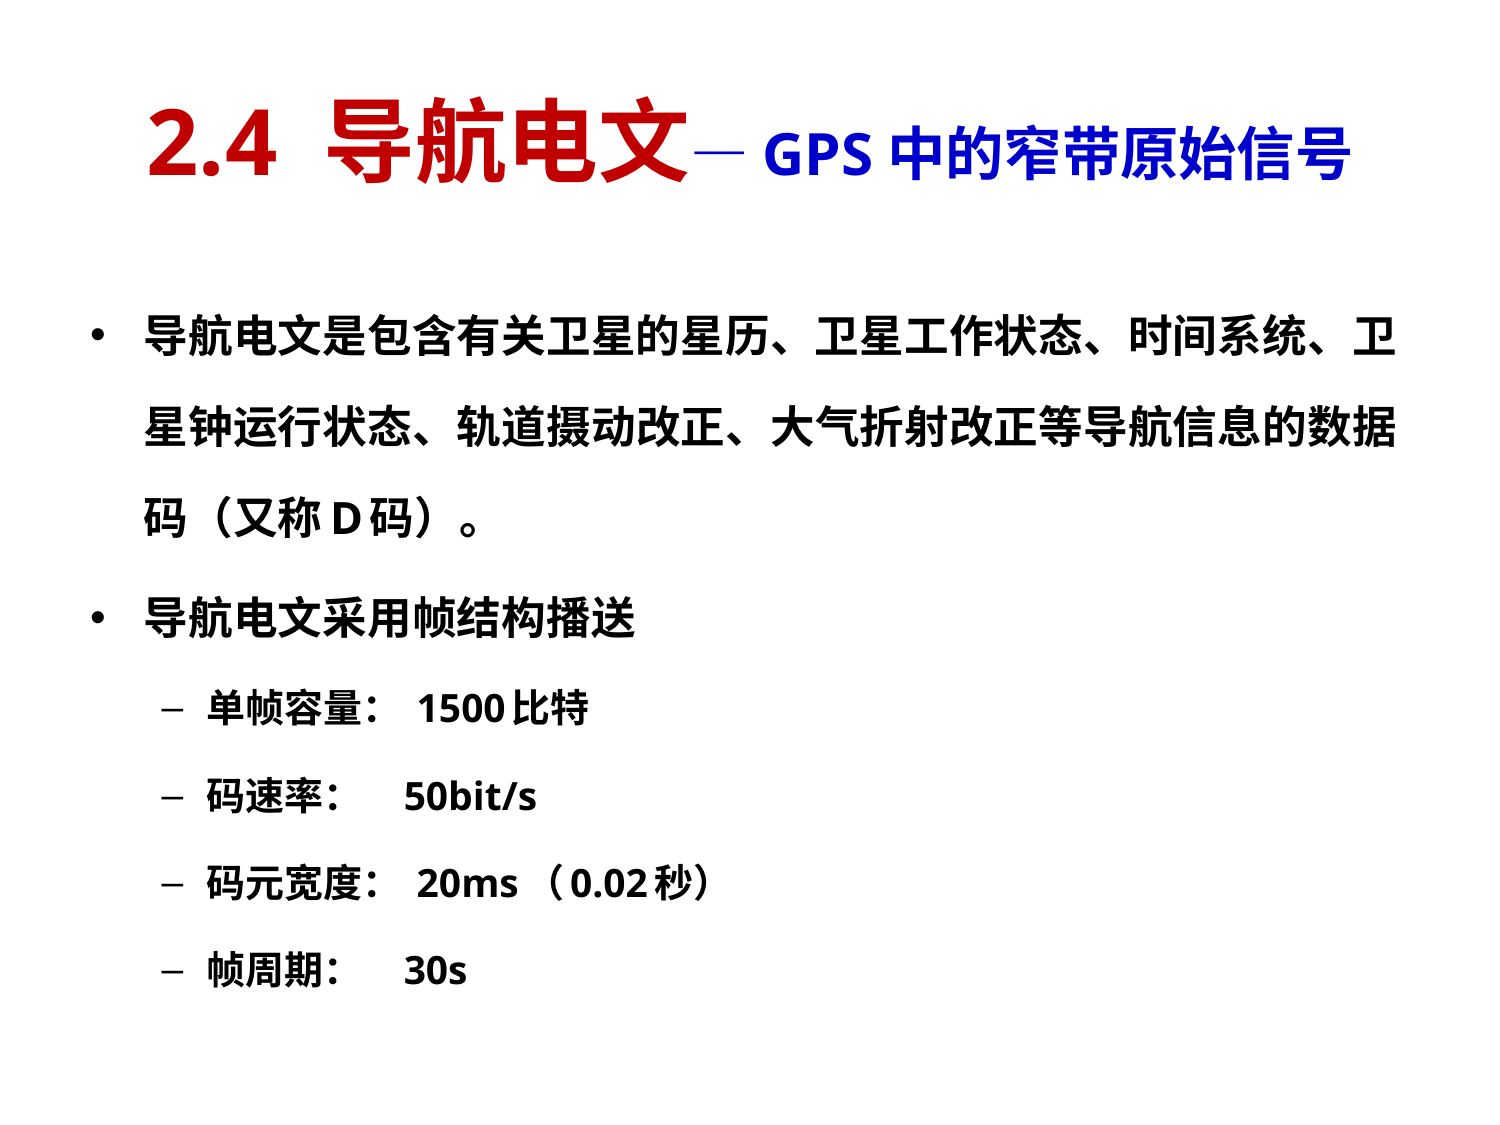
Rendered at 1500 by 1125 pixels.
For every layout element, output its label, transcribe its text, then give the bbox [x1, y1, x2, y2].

title 2.4 导航电文—GPS中的窄带原始信号 [75, 45, 1425, 233]
list 导航电文是包含有关卫星的星历、卫星工作状态、时间系统、卫星钟运行状态、轨道摄动改正、大气折射改正等导航信息的数据码（又称D码）。 导航电文采用帧结构播送 单帧容量： 1500比特 码速率： 50bit/s 码元宽度： 20ms（0.02秒） 帧周期： 30s [75, 262, 1425, 1005]
